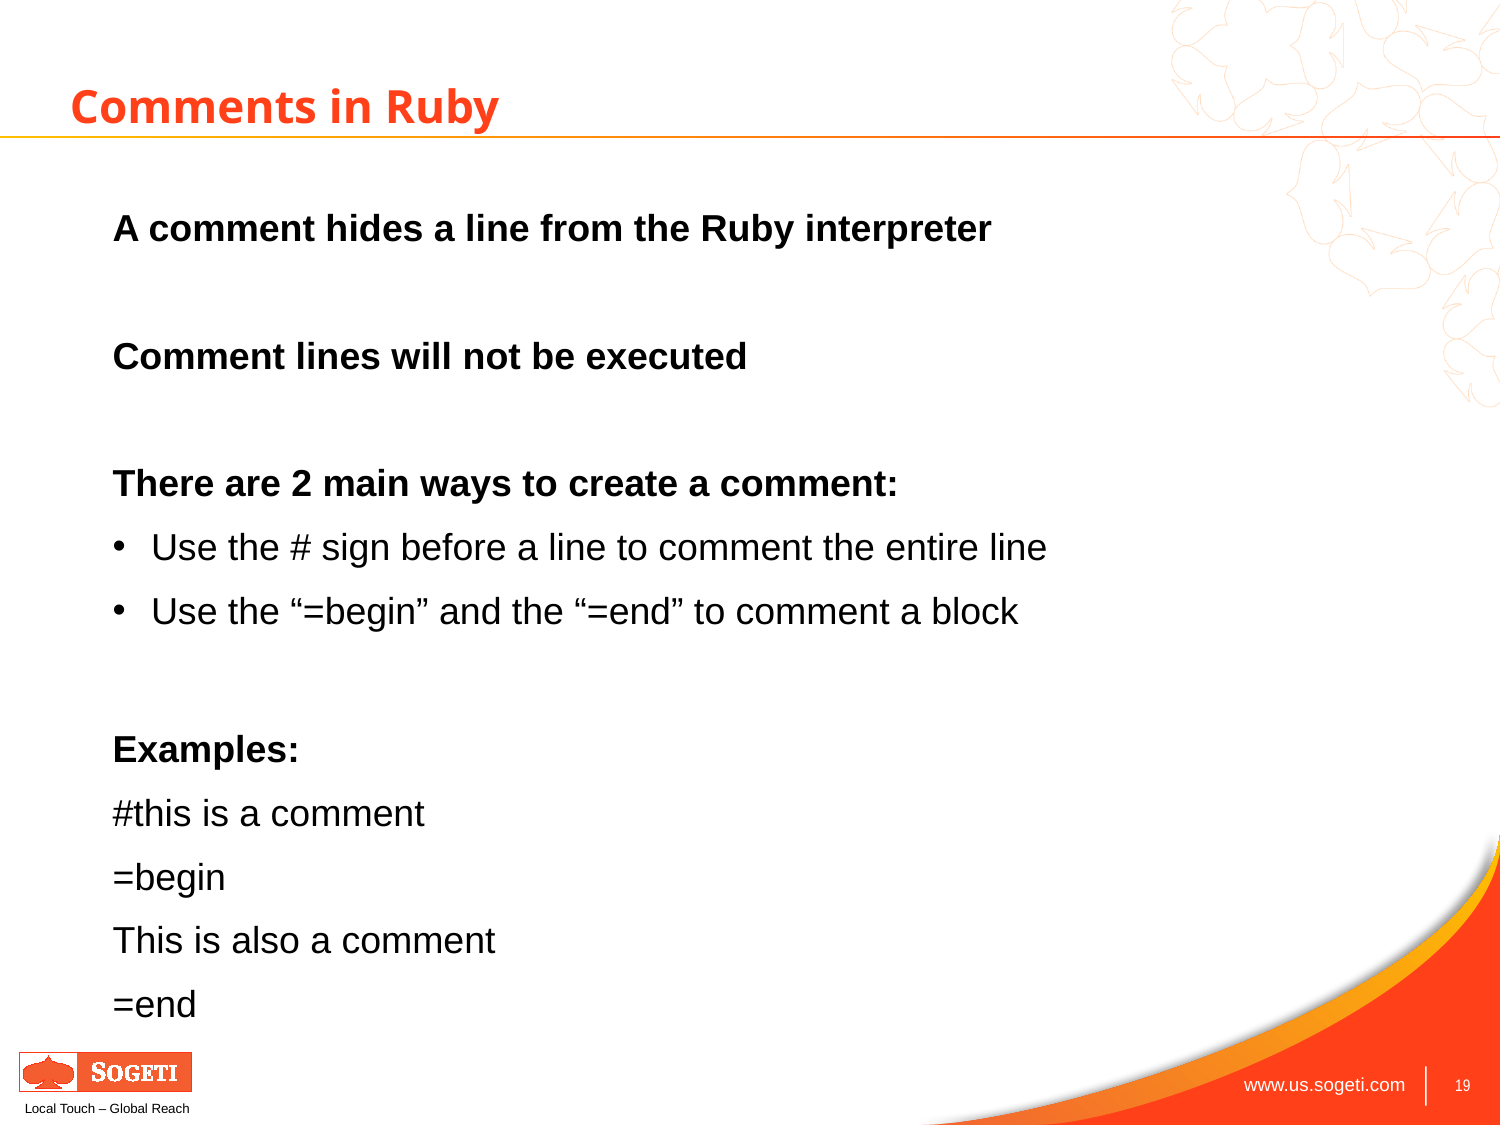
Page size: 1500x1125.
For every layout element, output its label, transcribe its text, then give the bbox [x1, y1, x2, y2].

list A comment hides a line from the Ruby interpreter Comment lines will not be executed There are 2 main ways to create a comment: Use the # sign before a line to comment the entire line Use the “=begin” and the “=end” to comment a block Examples: #this is a comment =begin This is also a comment =end [112, 203, 1446, 1068]
title Comments in Ruby [69, 57, 1428, 134]
